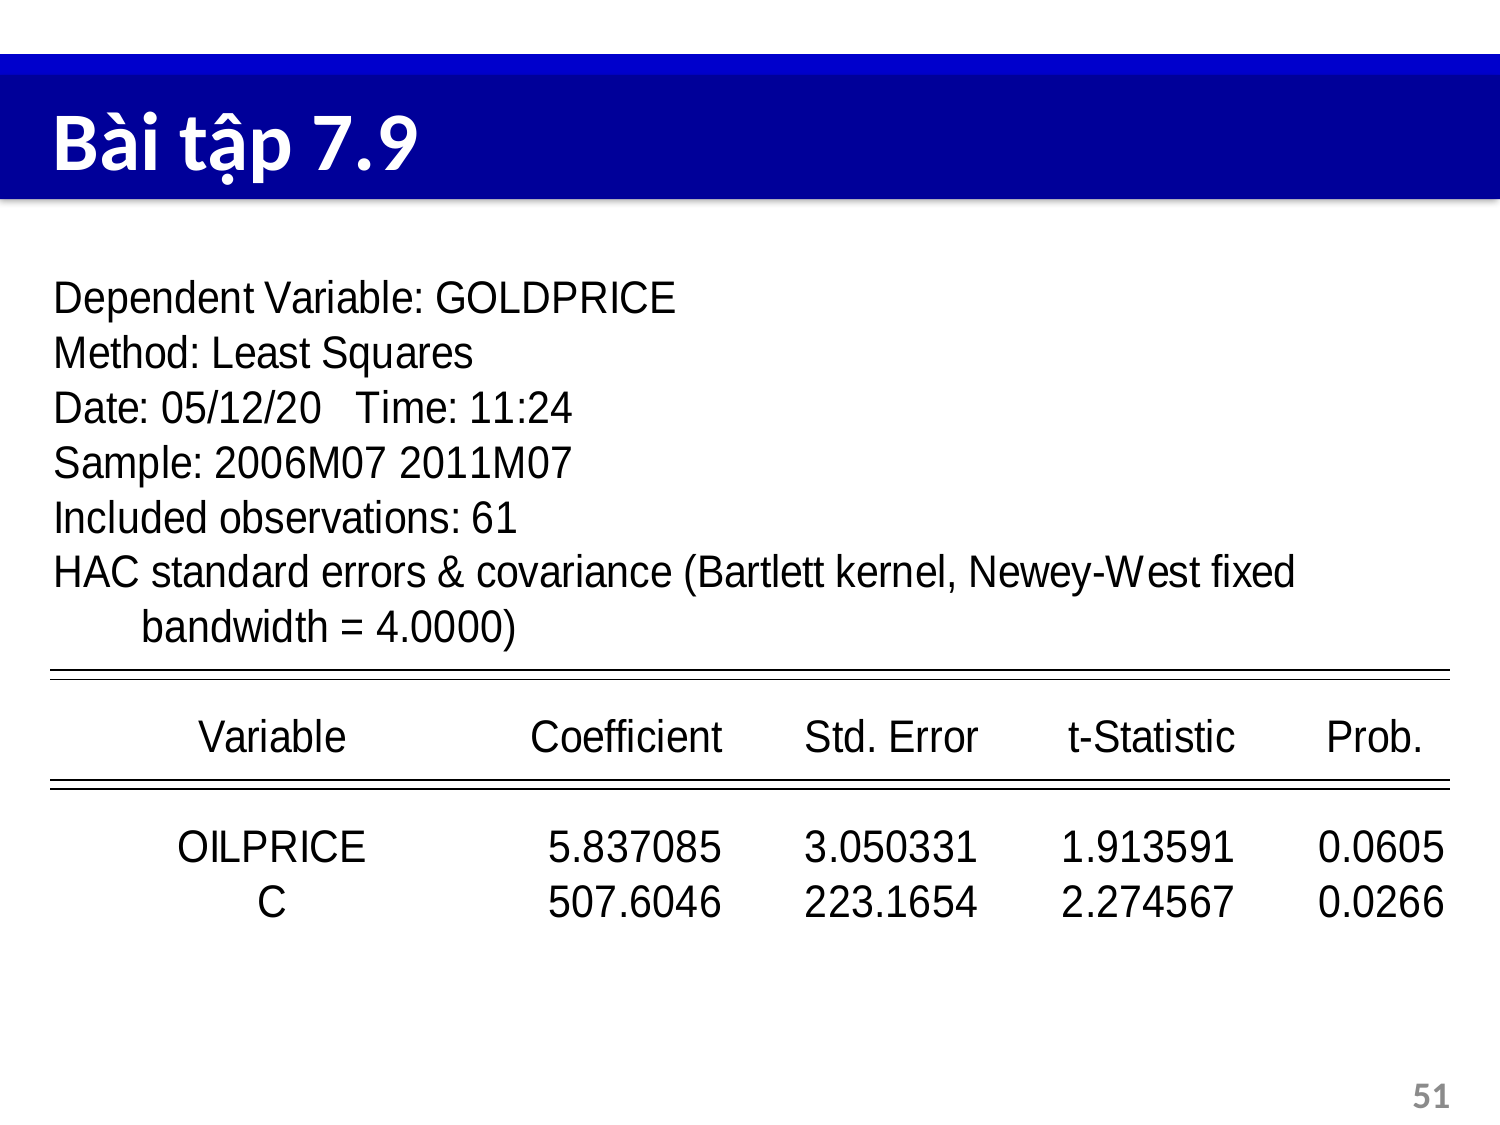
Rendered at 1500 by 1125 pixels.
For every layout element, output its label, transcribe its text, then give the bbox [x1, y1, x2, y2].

title Bài tập 7.9 [0, 74, 1500, 200]
slide_number 51 [1340, 1063, 1466, 1124]
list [49, 269, 1451, 928]
